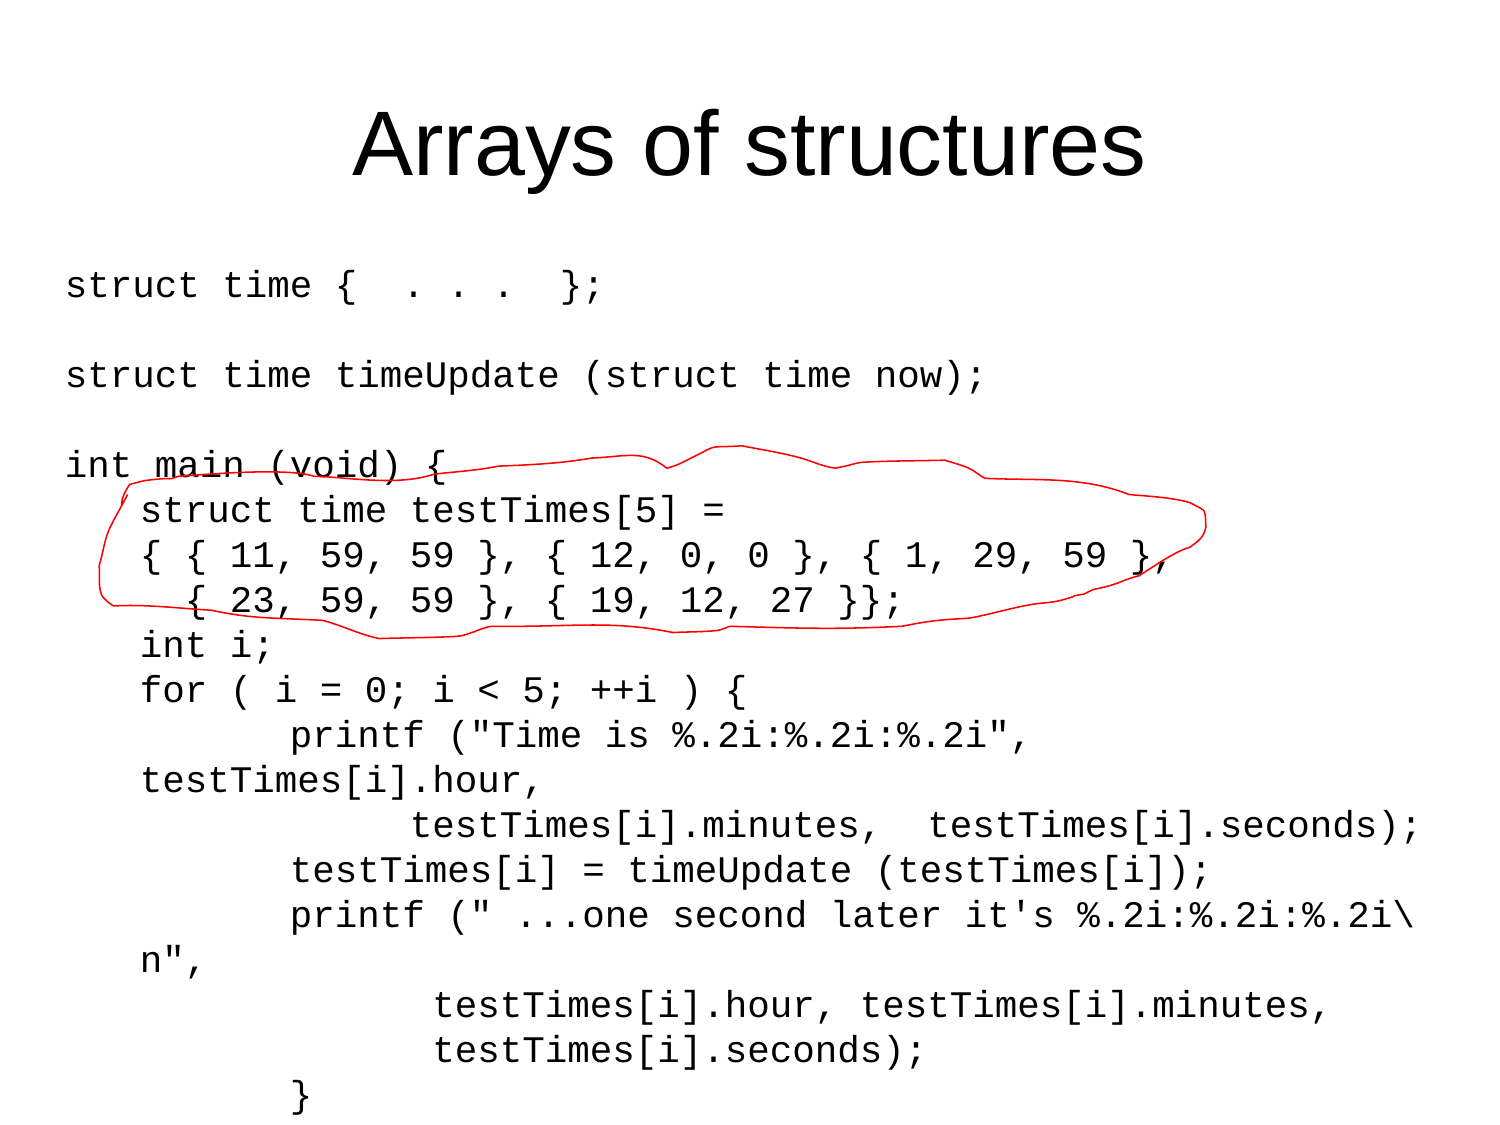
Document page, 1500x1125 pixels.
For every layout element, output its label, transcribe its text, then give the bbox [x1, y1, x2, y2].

text_box [99, 445, 1206, 639]
title Arrays of structures [75, 45, 1425, 212]
text_box struct time { . . . }; struct time timeUpdate (struct time now); int main (void) { struct time testTimes[5] = { { 11, 59, 59 }, { 12, 0, 0 }, { 1, 29, 59 }, { 23, 59, 59 }, { 19, 12, 27 }}; int i; for ( i = 0; i < 5; ++i ) { printf ("Time is %.2i:%.2i:%.2i", testTimes[i].hour, testTimes[i].minutes, testTimes[i].seconds); testTimes[i] = timeUpdate (testTimes[i]); printf (" ...one second later it's %.2i:%.2i:%.2i\n", testTimes[i].hour, testTimes[i].minutes, testTimes[i].seconds); } return 0; } [50, 212, 1441, 1125]
